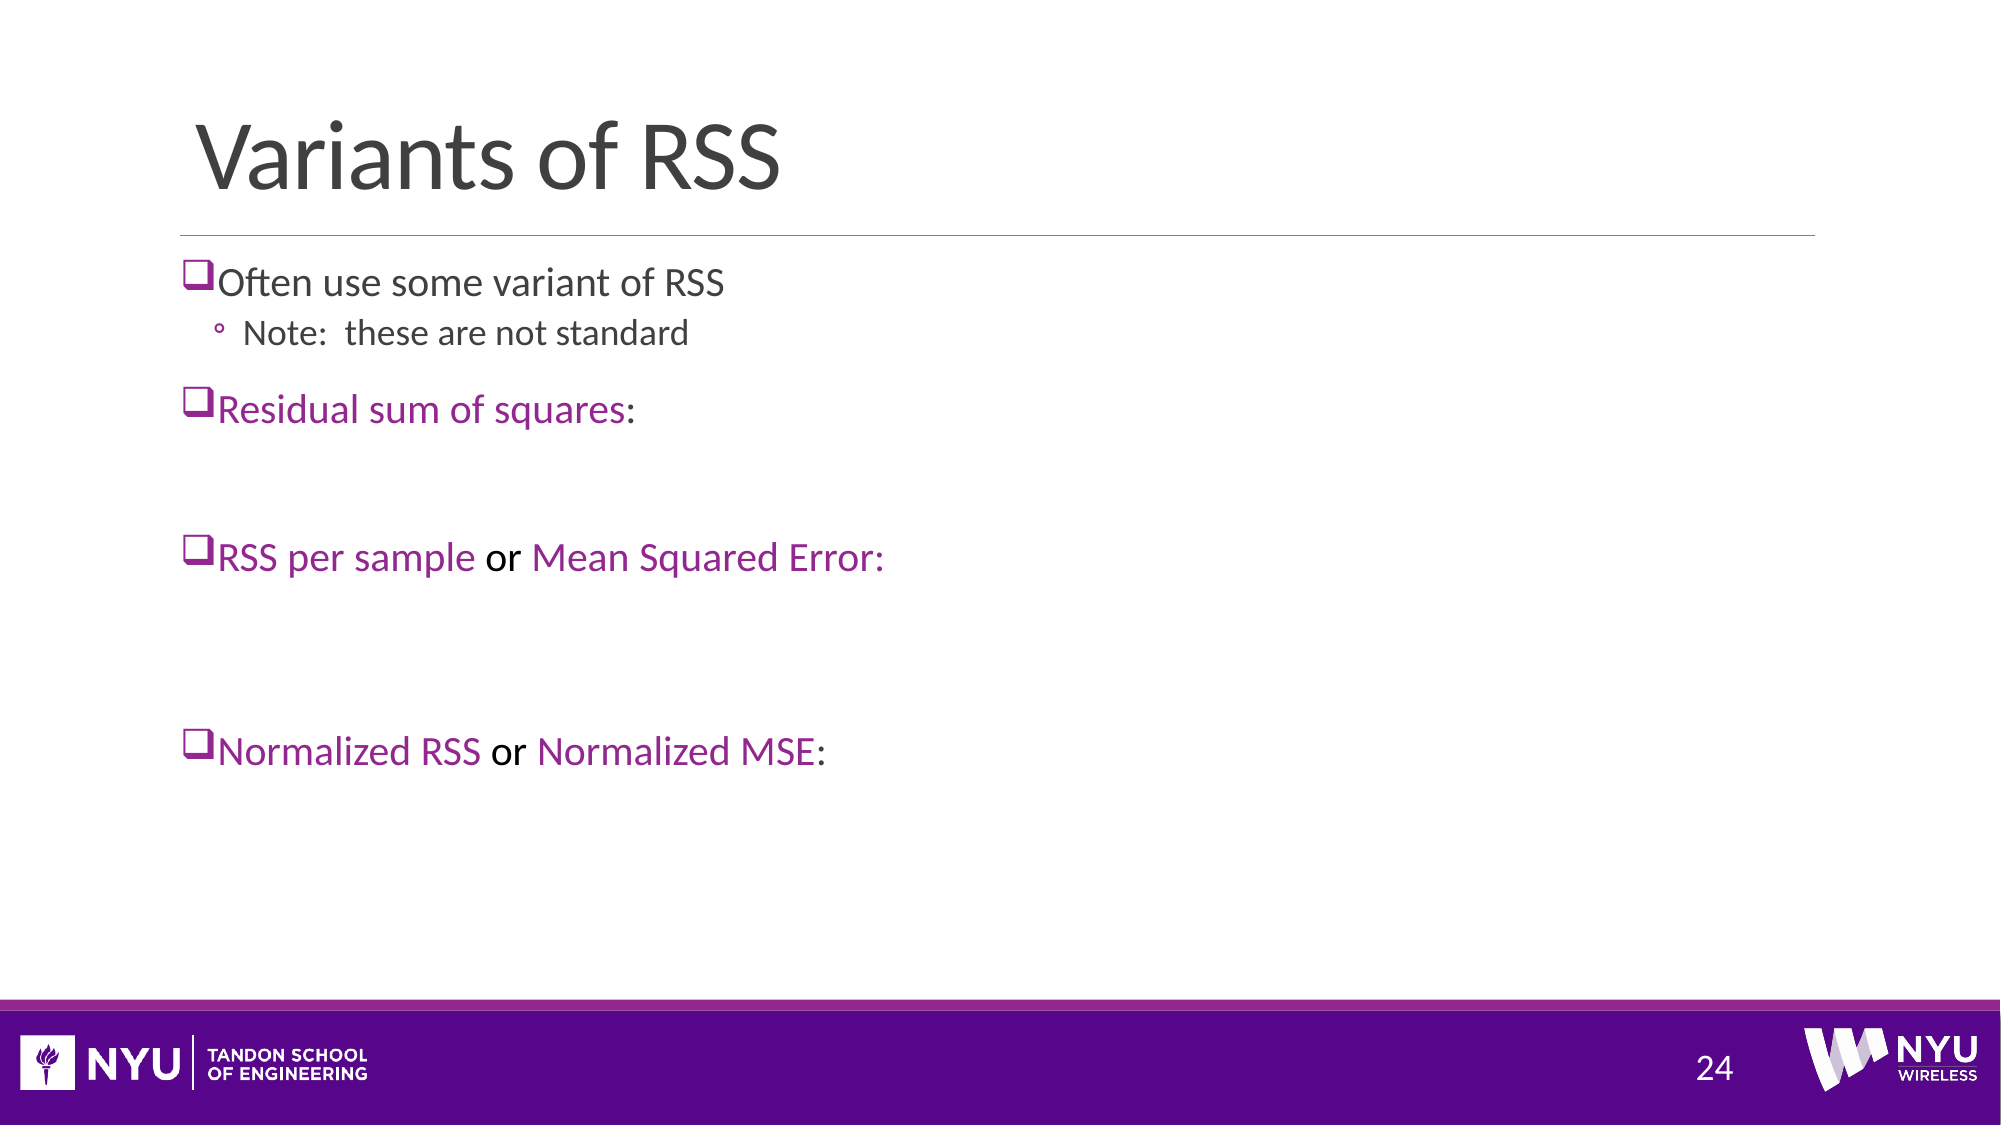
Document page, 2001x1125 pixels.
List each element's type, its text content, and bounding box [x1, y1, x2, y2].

slide_number 24 [1533, 1035, 1749, 1096]
title Variants of RSS [180, 47, 1830, 218]
